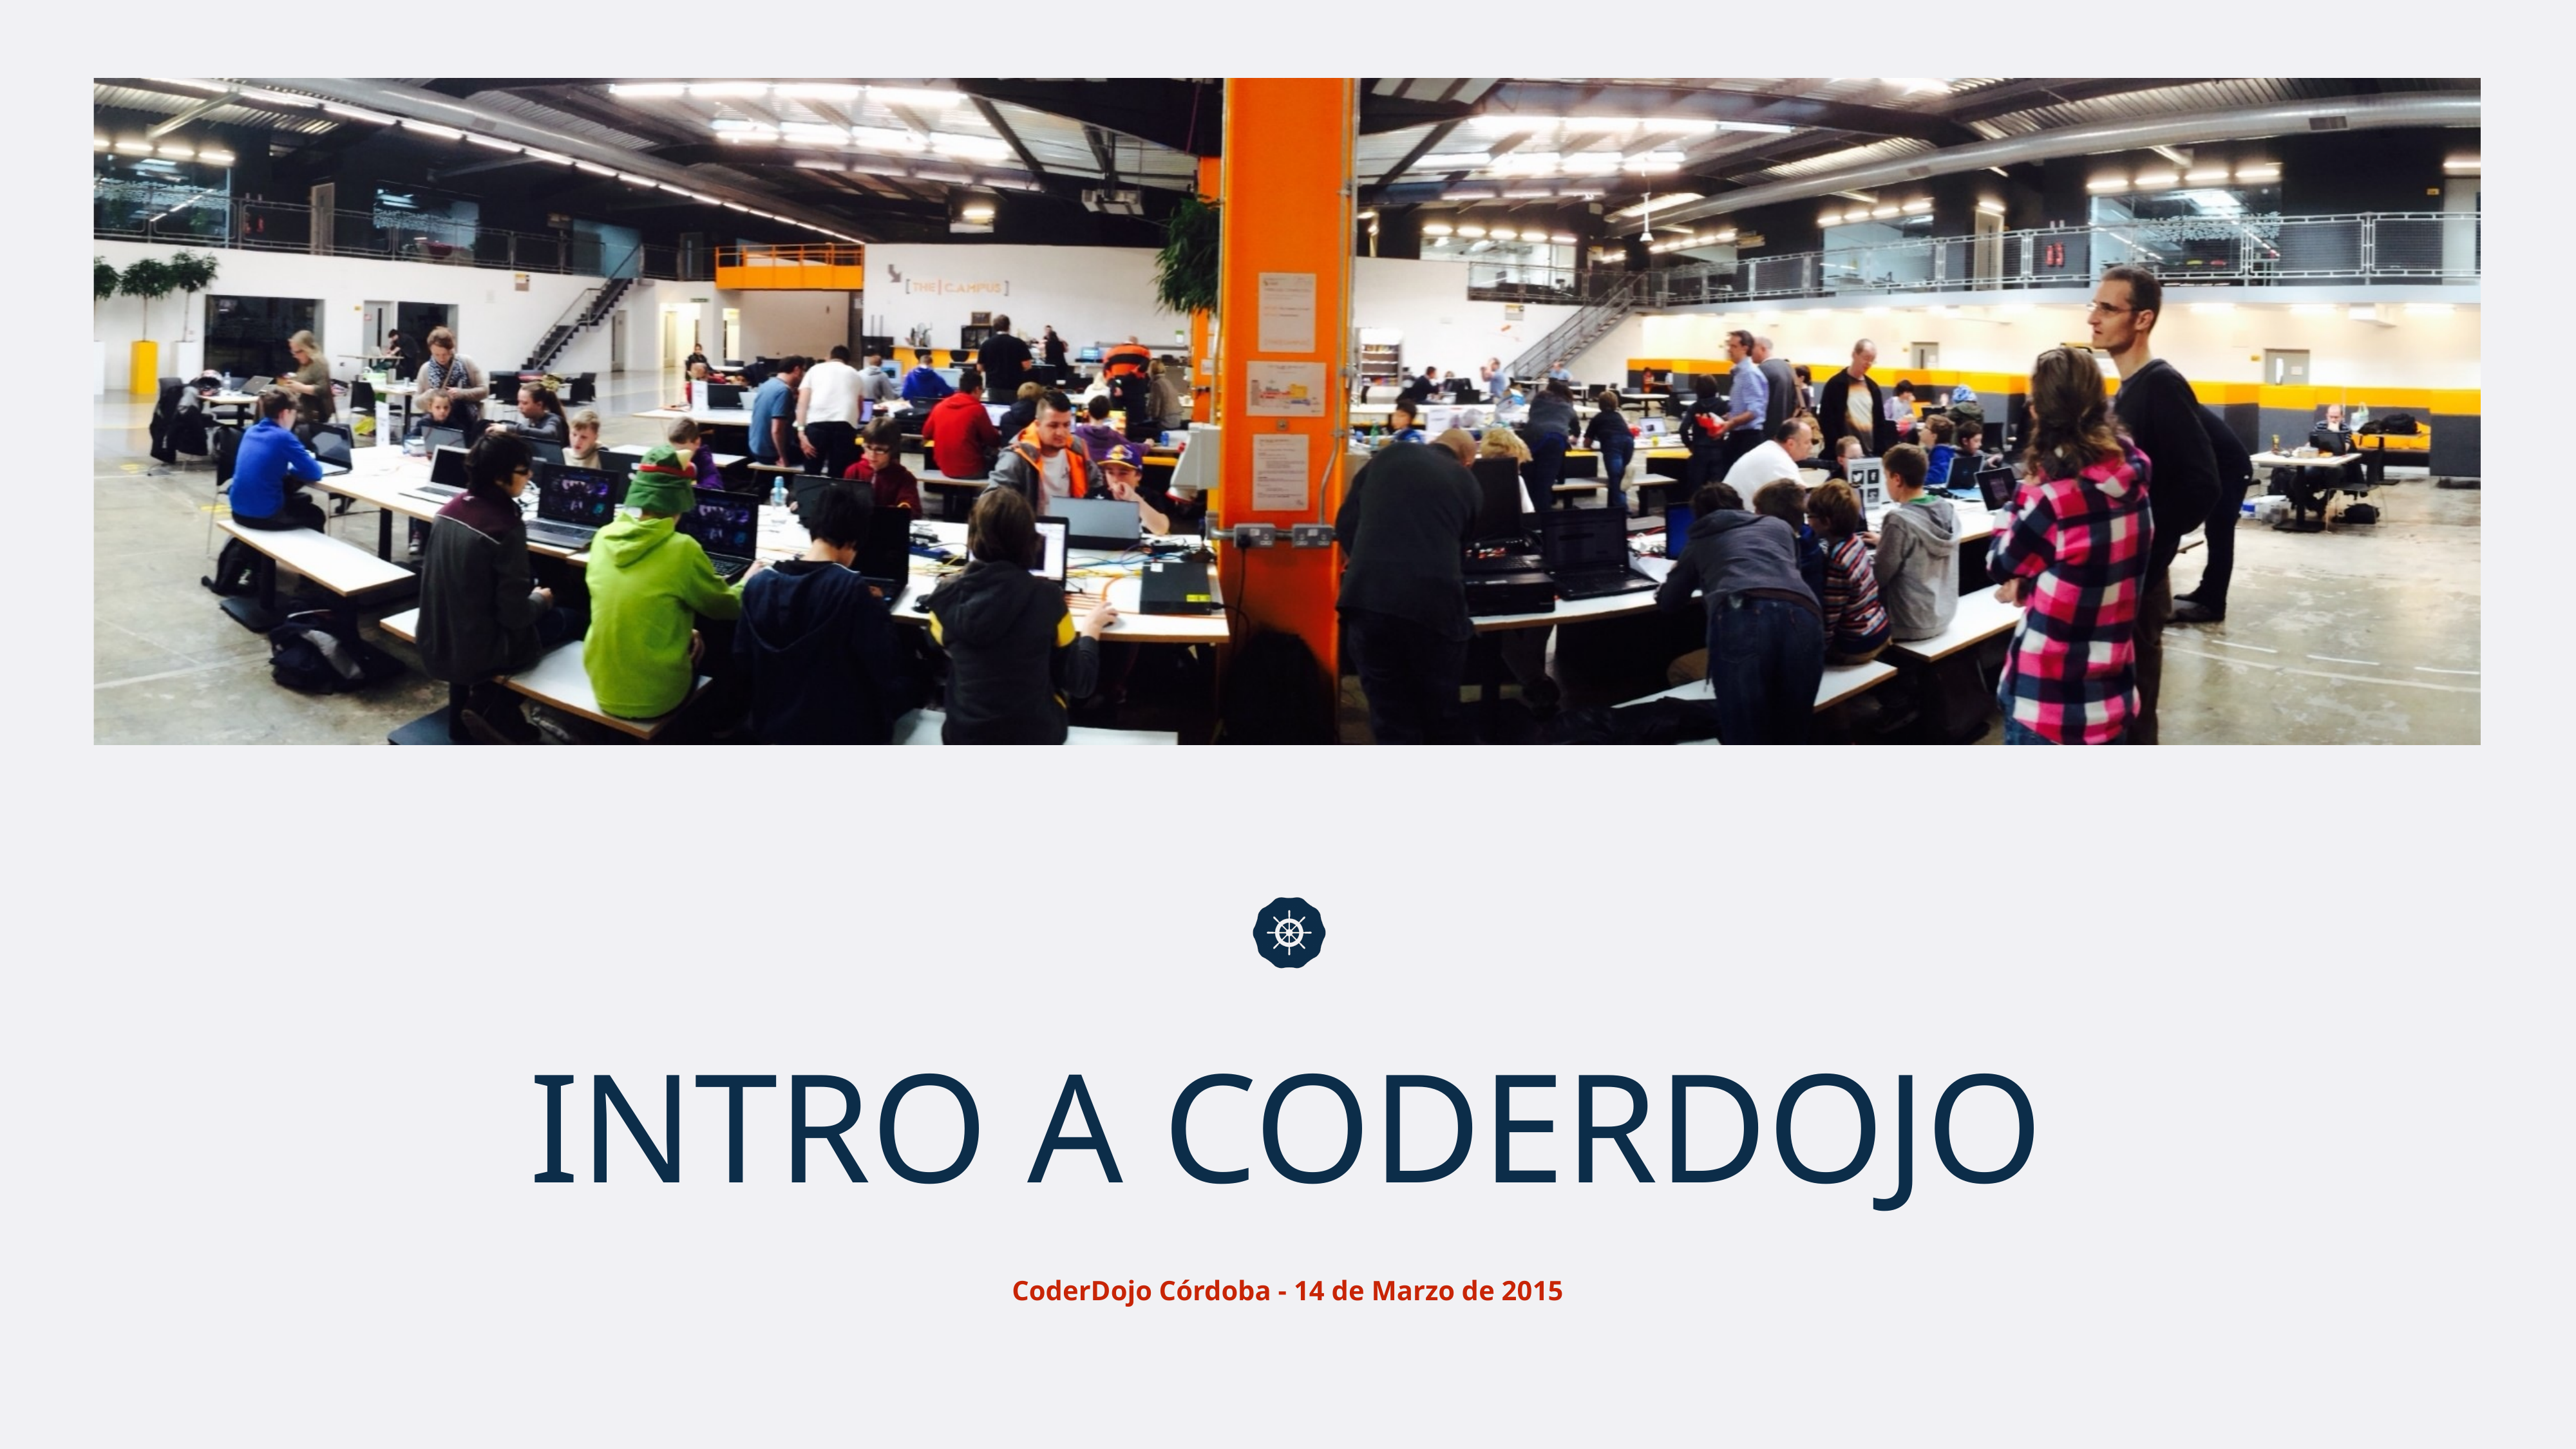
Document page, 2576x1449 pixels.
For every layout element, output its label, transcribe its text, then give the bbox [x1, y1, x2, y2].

text_box CoderDojo Córdoba - 14 de Marzo de 2015 [794, 1268, 1782, 1312]
picture [1249, 895, 1330, 972]
title Intro a coderdojo [111, 1005, 2463, 1213]
picture [93, 78, 2481, 746]
